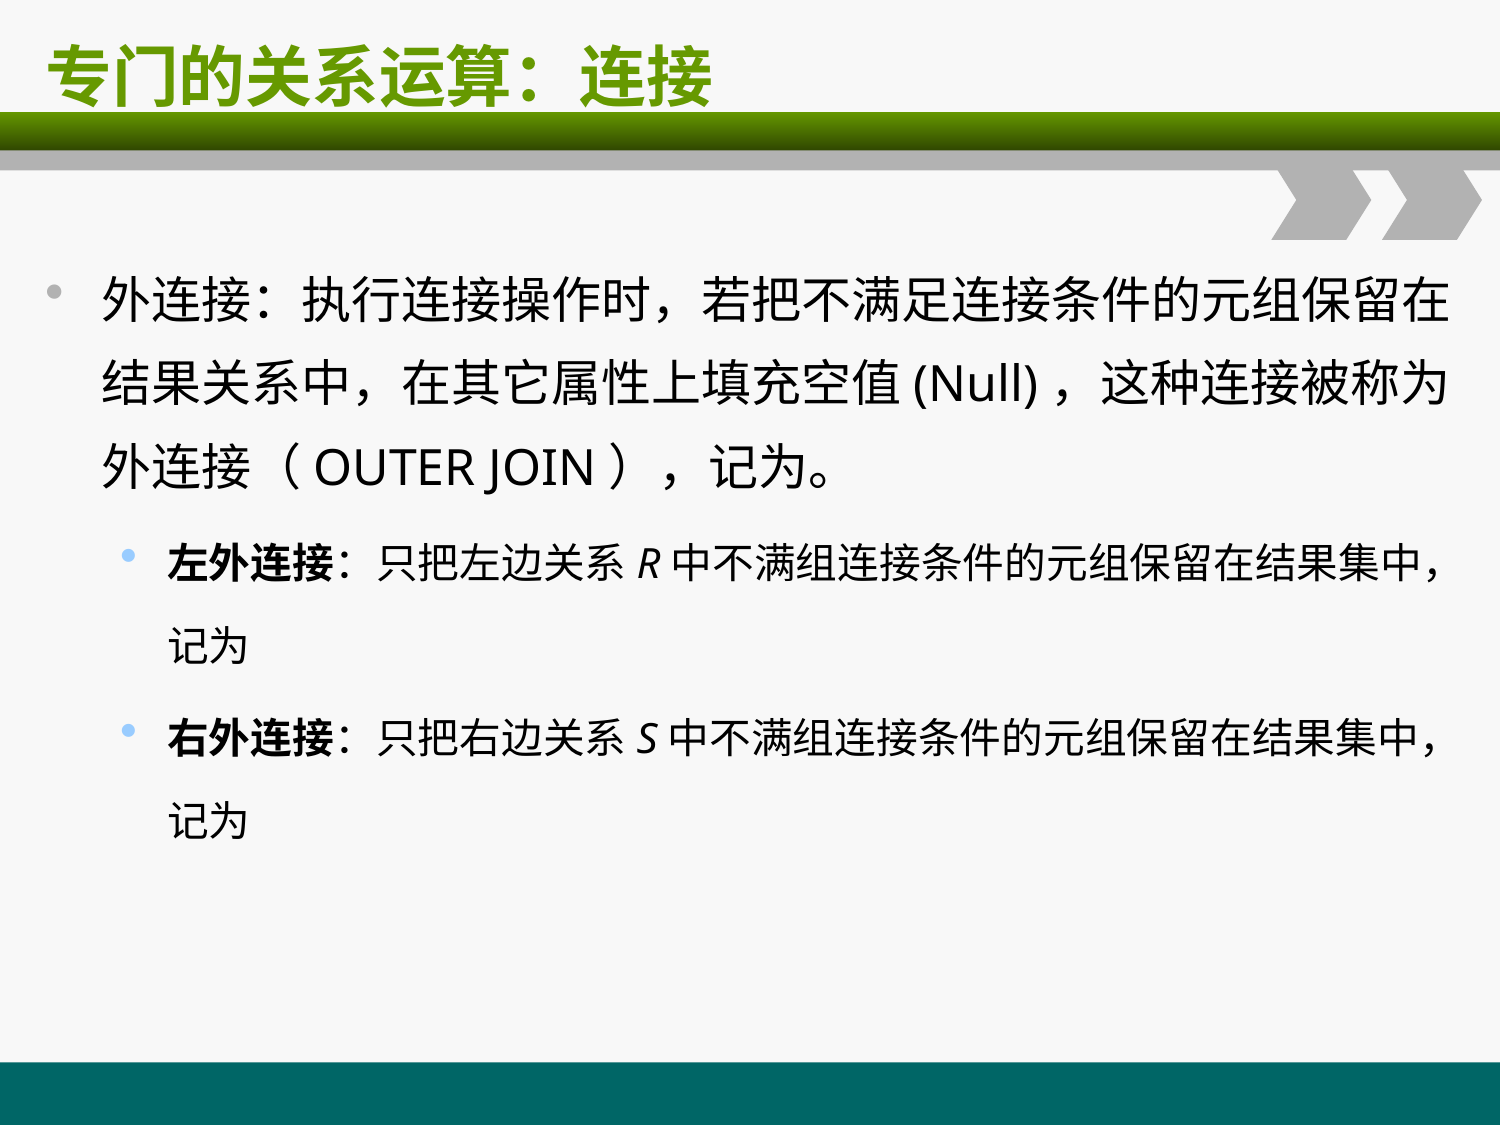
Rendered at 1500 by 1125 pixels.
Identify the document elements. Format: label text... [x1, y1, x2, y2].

title 专门的关系运算：连接 [30, 24, 1463, 125]
